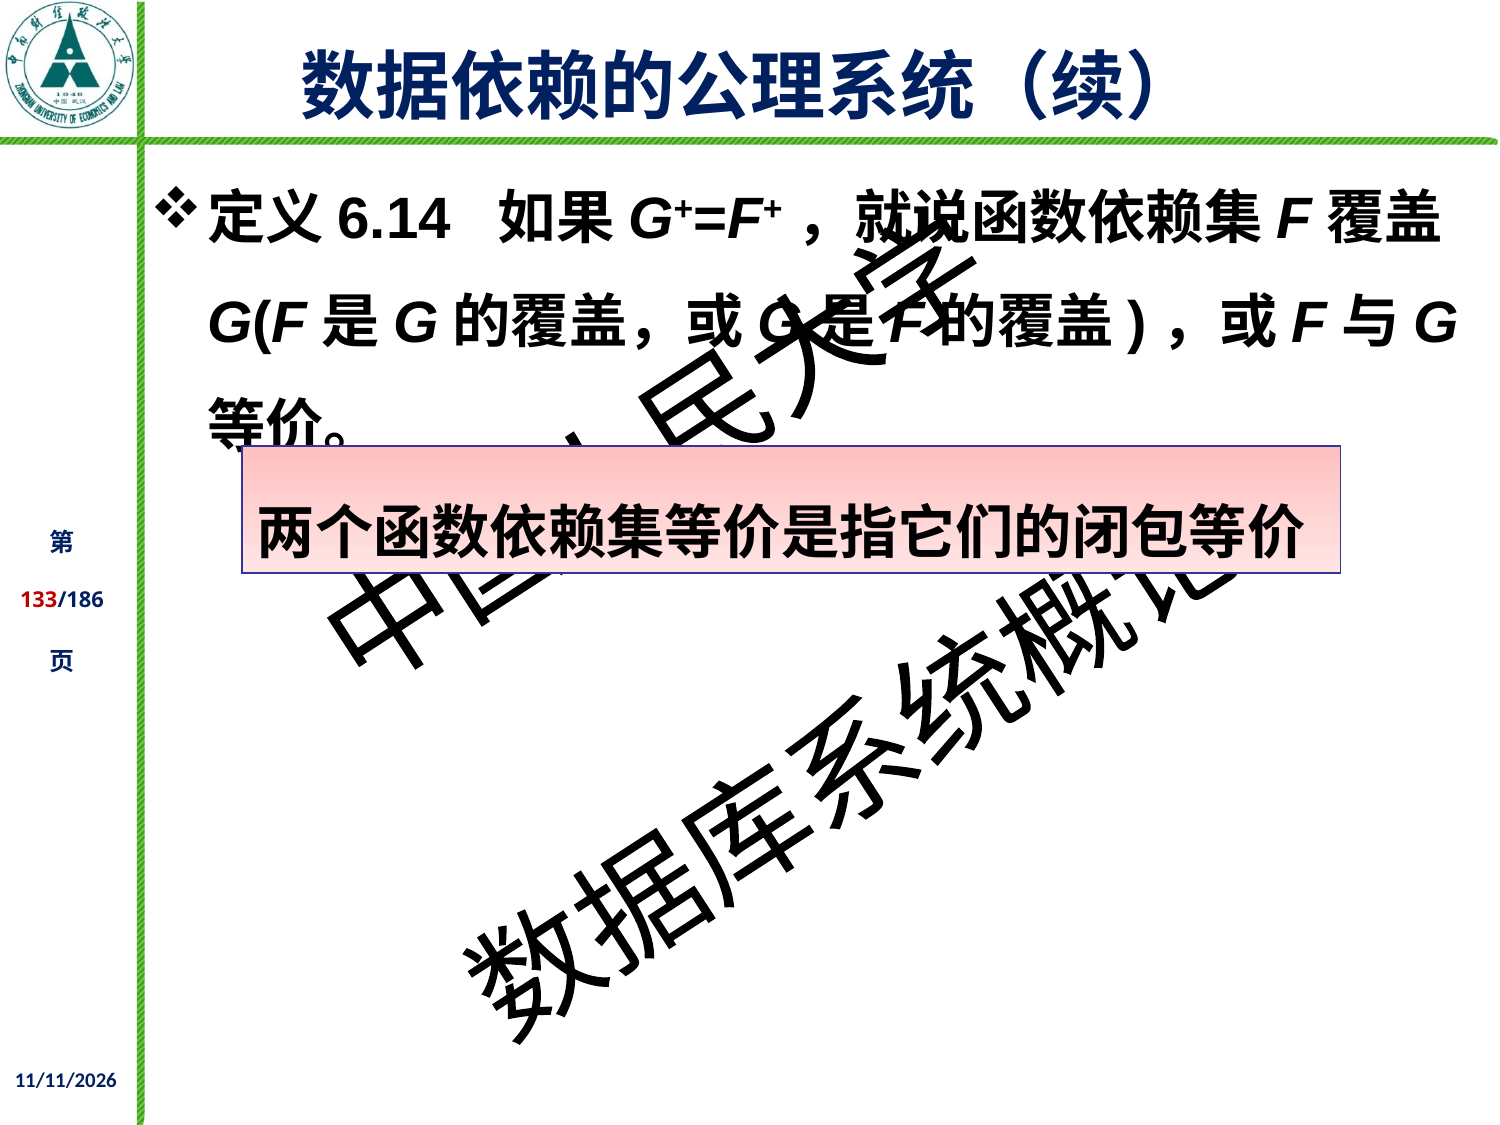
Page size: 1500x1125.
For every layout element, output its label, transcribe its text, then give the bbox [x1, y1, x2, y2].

text_box 两个函数依赖集等价是指它们的闭包等价 [242, 446, 1341, 573]
list 定义6.14 如果G+=F+，就说函数依赖集F覆盖G(F是G的覆盖，或G是F的覆盖)，或F与G等价。 [135, 137, 1500, 934]
picture [0, 137, 74, 145]
text_box [88, 1039, 443, 1082]
text_box 数据依赖的公理系统（续） [74, 6, 1425, 161]
picture [136, 1082, 145, 1125]
picture [136, 934, 145, 1039]
picture [1, 0, 145, 129]
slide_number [0, 1058, 136, 1125]
